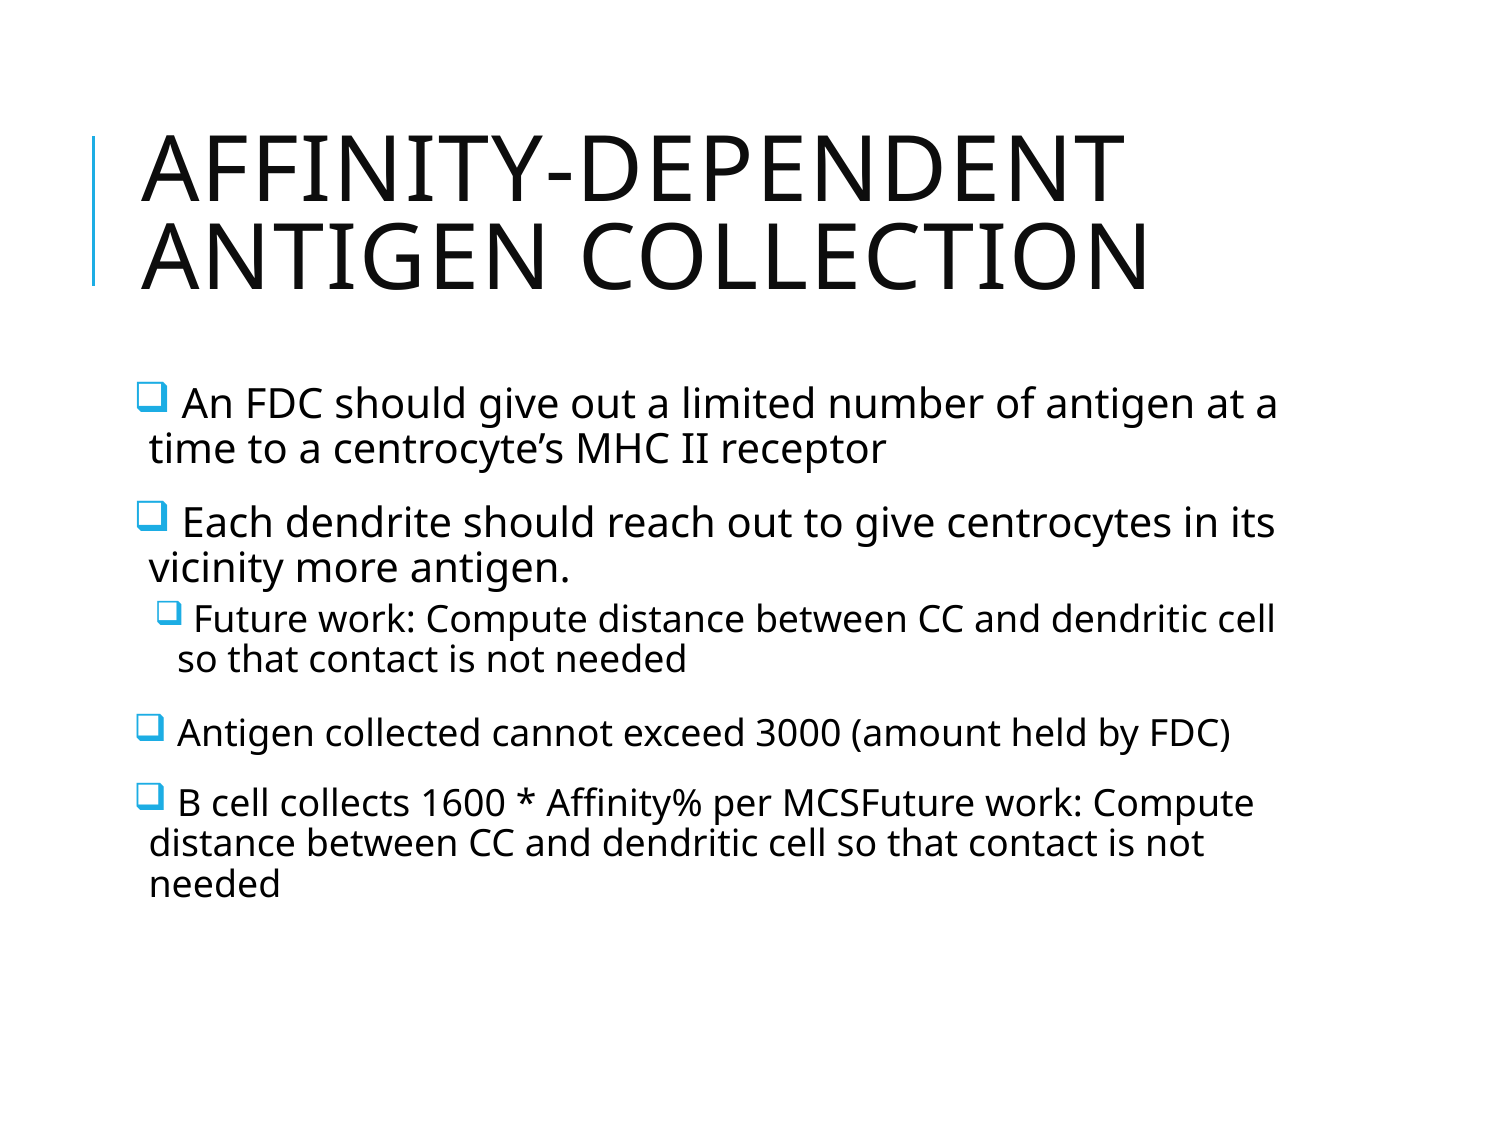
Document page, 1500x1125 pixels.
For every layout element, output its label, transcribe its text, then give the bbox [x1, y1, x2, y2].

list An FDC should give out a limited number of antigen at a time to a centrocyte’s MHC II receptor Each dendrite should reach out to give centrocytes in its vicinity more antigen. Future work: Compute distance between CC and dendritic cell so that contact is not needed Antigen collected cannot exceed 3000 (amount held by FDC) B cell collects 1600 * Affinity% per MCSFuture work: Compute distance between CC and dendritic cell so that contact is not needed [126, 375, 1322, 1035]
title Affinity-Dependent Antigen Collection [126, 96, 1322, 342]
